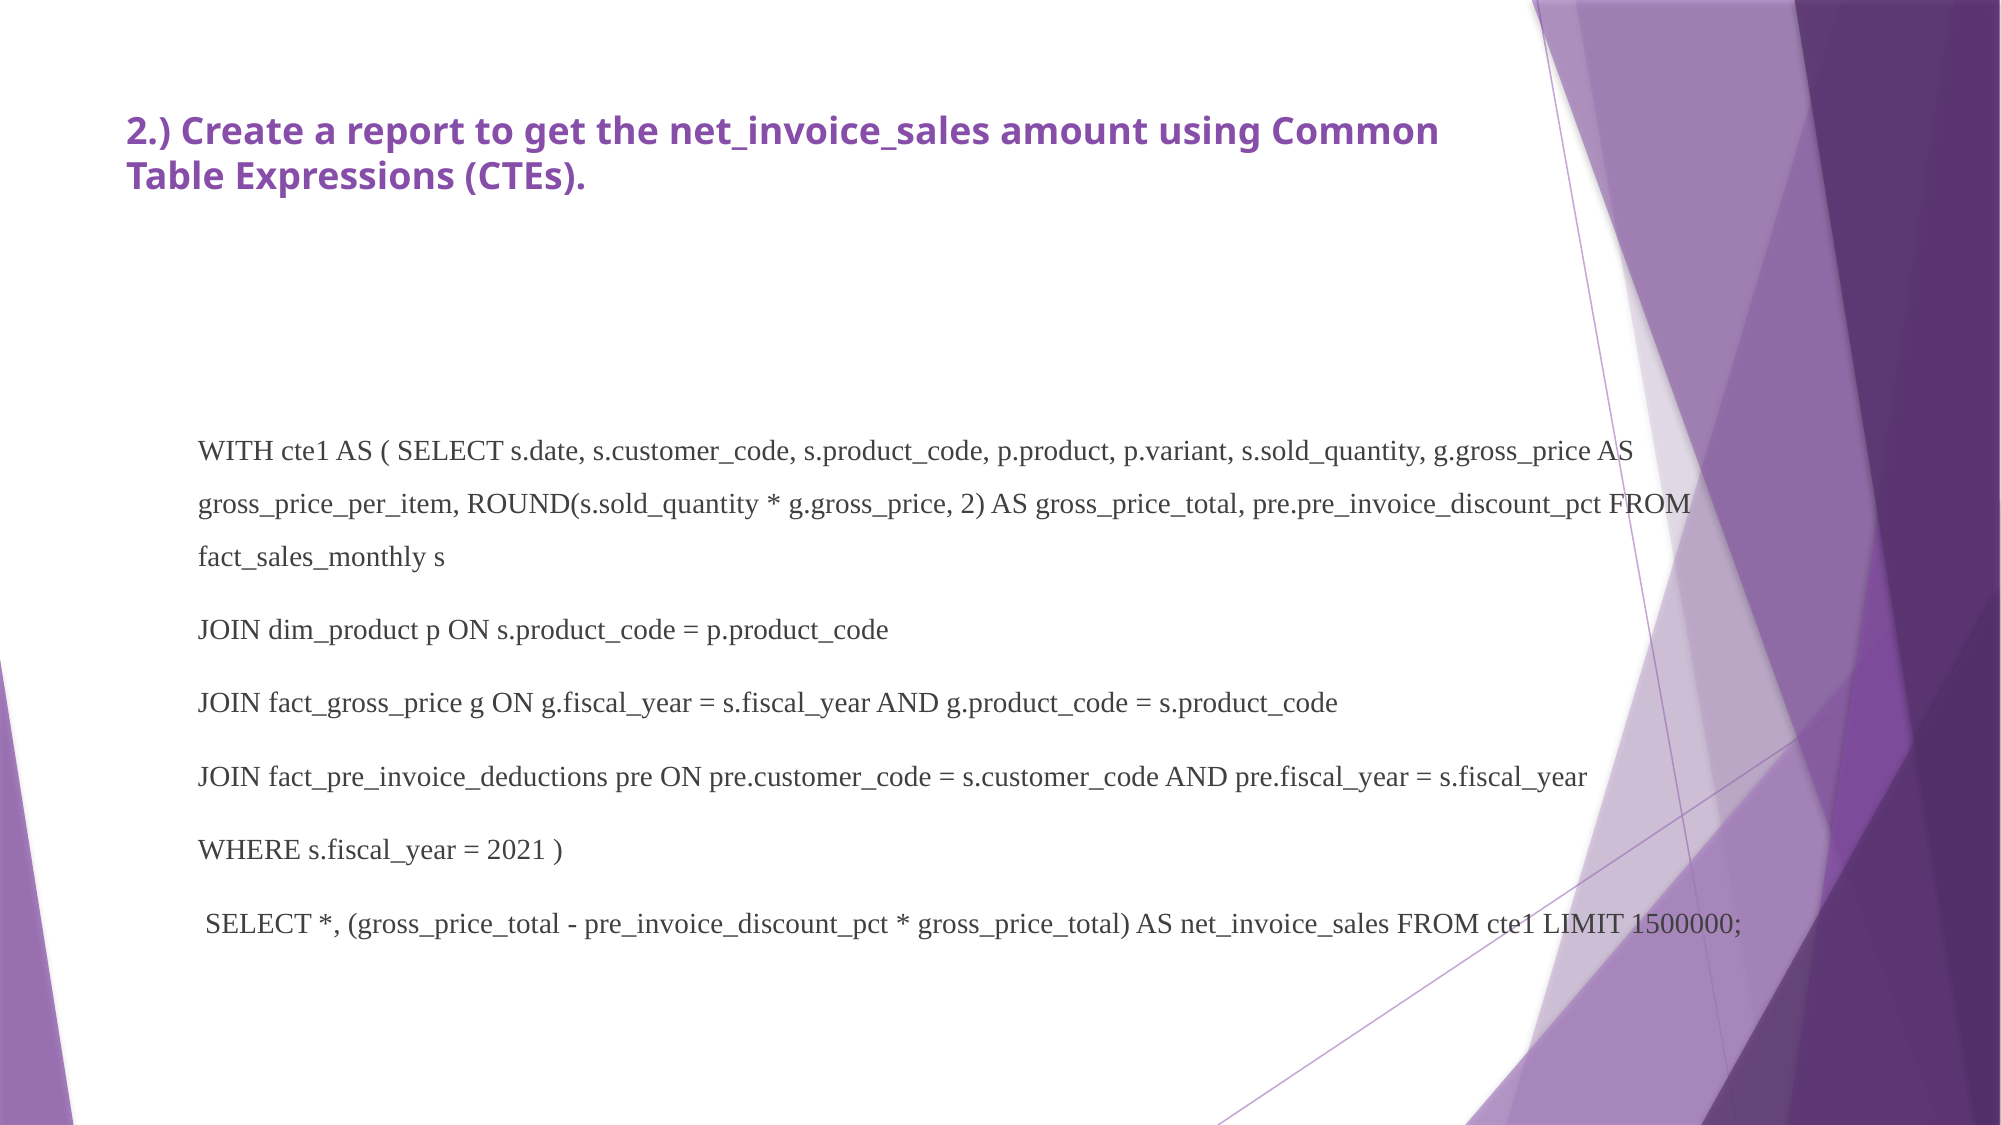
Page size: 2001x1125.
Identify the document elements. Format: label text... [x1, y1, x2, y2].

list WITH cte1 AS ( SELECT s.date, s.customer_code, s.product_code, p.product, p.variant, s.sold_quantity, g.gross_price AS gross_price_per_item, ROUND(s.sold_quantity * g.gross_price, 2) AS gross_price_total, pre.pre_invoice_discount_pct FROM fact_sales_monthly s JOIN dim_product p ON s.product_code = p.product_code JOIN fact_gross_price g ON g.fiscal_year = s.fiscal_year AND g.product_code = s.product_code JOIN fact_pre_invoice_deductions pre ON pre.customer_code = s.customer_code AND pre.fiscal_year = s.fiscal_year WHERE s.fiscal_year = 2021 ) SELECT *, (gross_price_total - pre_invoice_discount_pct * gross_price_total) AS net_invoice_sales FROM cte1 LIMIT 1500000; [183, 406, 1851, 975]
title 2.) Create a report to get the net_invoice_sales amount using Common Table Expressions (CTEs). [111, 99, 1522, 317]
